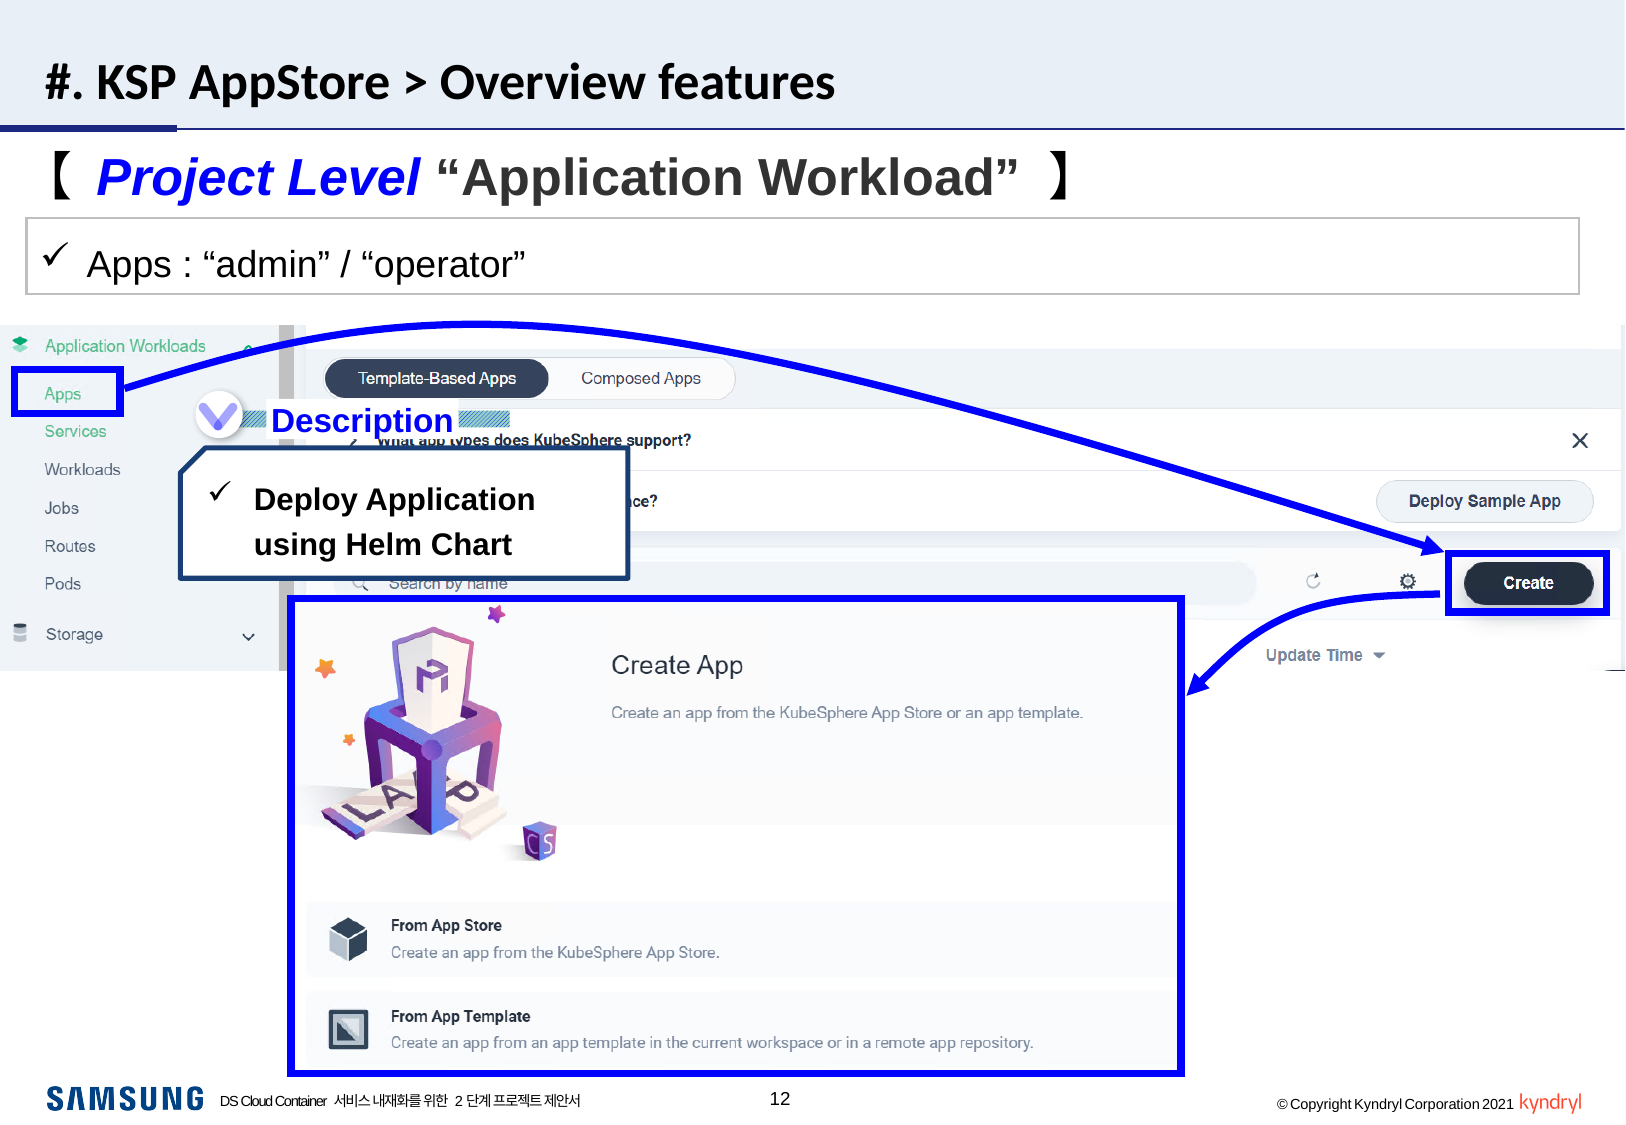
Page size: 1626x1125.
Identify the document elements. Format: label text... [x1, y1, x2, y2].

picture [0, 325, 1625, 1076]
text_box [195, 390, 510, 440]
picture [47, 1086, 203, 1111]
picture [1520, 1093, 1581, 1114]
text_box [26, 218, 1580, 294]
text_box [1186, 671, 1249, 696]
title #. KSP AppStore > Overview features [45, 51, 1581, 107]
text_box 【 Project Level “Application Workload” 】 [14, 150, 1228, 207]
text_box Apps : “admin” / “operator” [39, 231, 1557, 294]
